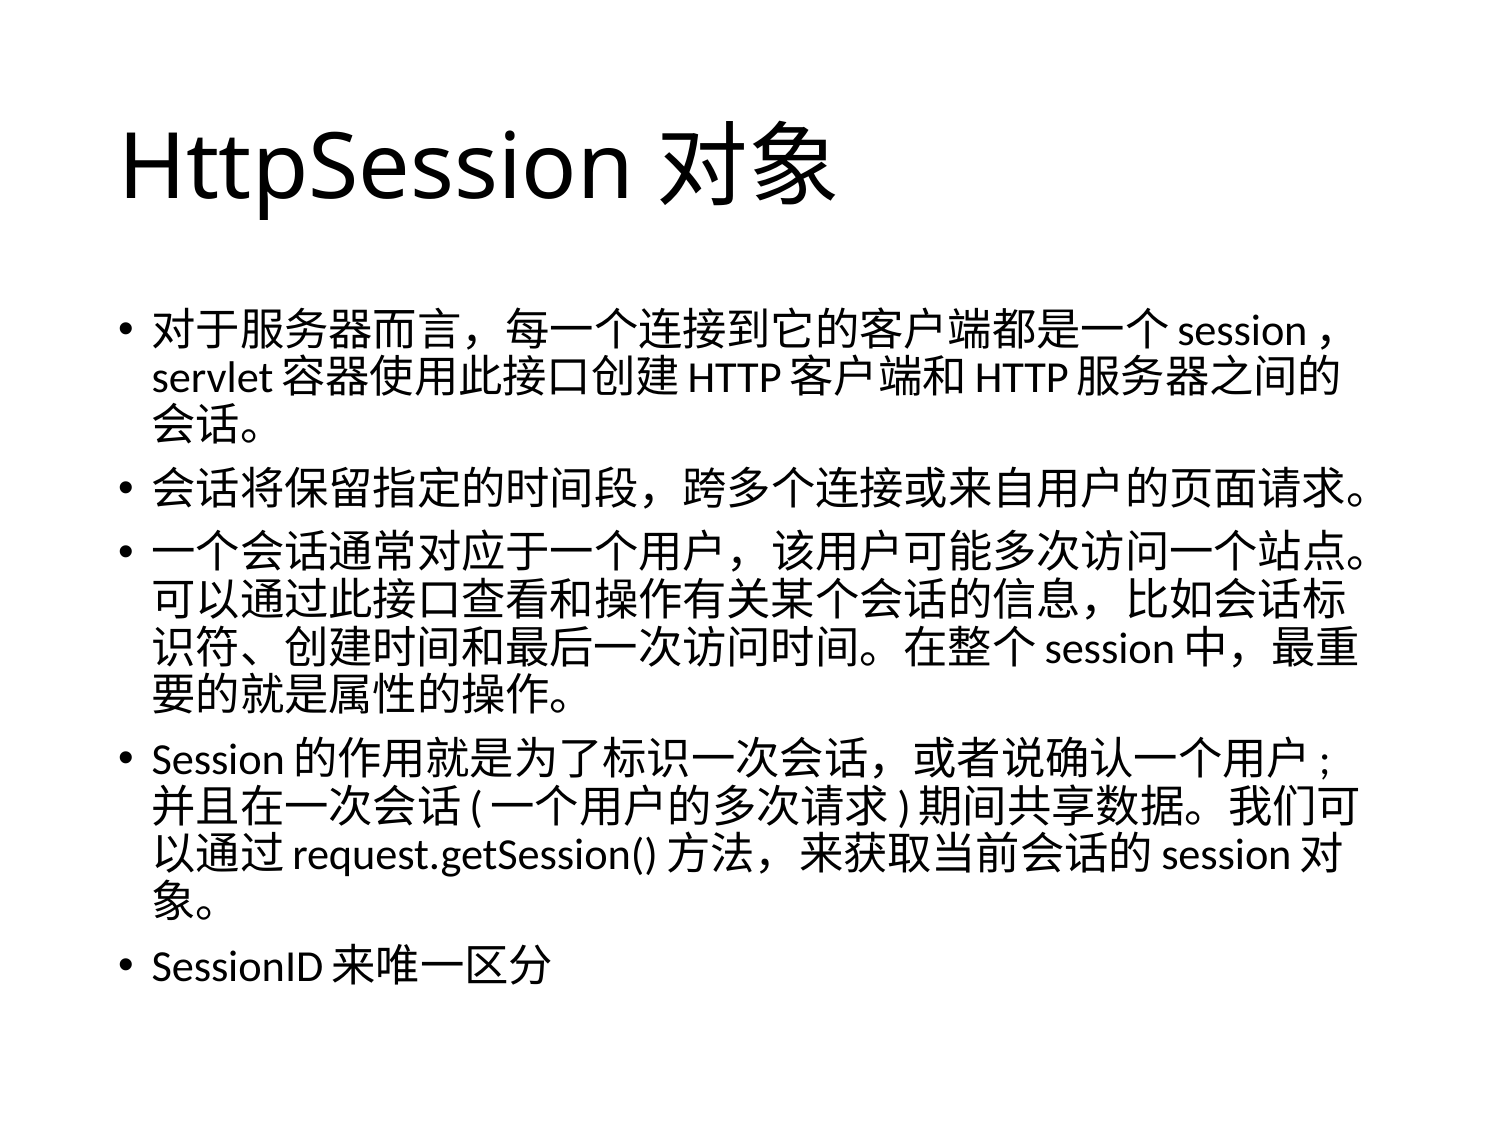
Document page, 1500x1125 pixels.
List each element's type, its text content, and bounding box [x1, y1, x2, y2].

list 对于服务器而言，每一个连接到它的客户端都是一个session，servlet容器使用此接口创建HTTP客户端和HTTP服务器之间的会话。 会话将保留指定的时间段，跨多个连接或来自用户的页面请求。 一个会话通常对应于一个用户，该用户可能多次访问一个站点。可以通过此接口查看和操作有关某个会话的信息，比如会话标识符、创建时间和最后一次访问时间。在整个session中，最重要的就是属性的操作。 Session的作用就是为了标识一次会话，或者说确认一个用户;并且在一次会话(一个用户的多次请求)期间共享数据。我们可以通过request.getSession()方法，来获取当前会话的session对象。 SessionID来唯一区分 [103, 299, 1397, 1014]
title HttpSession对象 [103, 59, 1397, 278]
